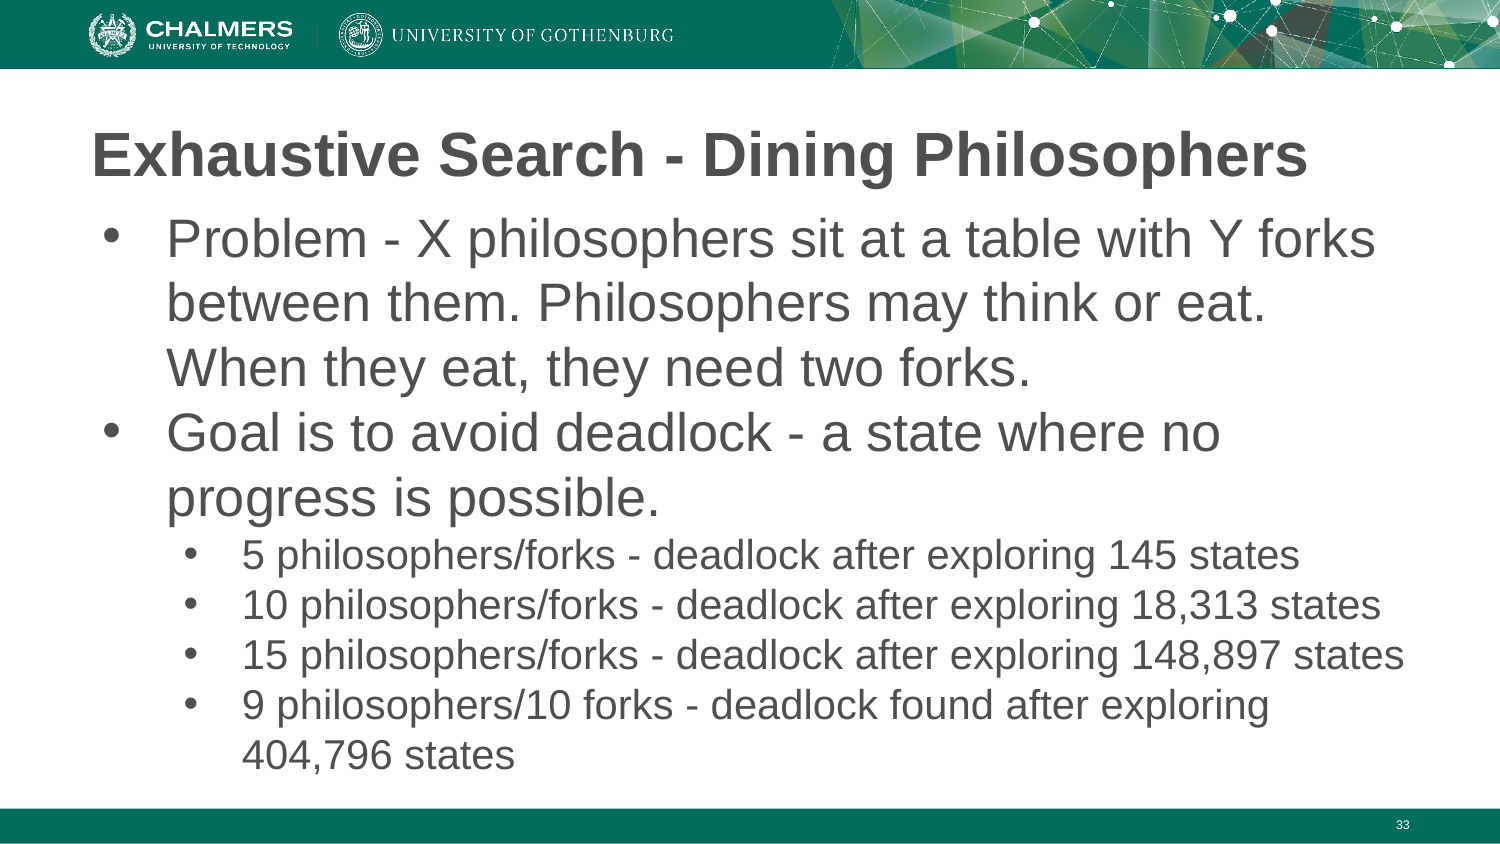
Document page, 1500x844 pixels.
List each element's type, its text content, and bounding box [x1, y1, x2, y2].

picture [759, 0, 1500, 68]
picture [64, 0, 696, 85]
list Problem - X philosophers sit at a table with Y forks between them. Philosophers may think or eat. When they eat, they need two forks. Goal is to avoid deadlock - a state where no progress is possible. 5 philosophers/forks - deadlock after exploring 145 states 10 philosophers/forks - deadlock after exploring 18,313 states 15 philosophers/forks - deadlock after exploring 148,897 states 9 philosophers/10 forks - deadlock found after exploring 404,796 states [76, 195, 1426, 782]
slide_number ‹#› [1074, 809, 1425, 844]
title Exhaustive Search - Dining Philosophers [76, 100, 1425, 195]
